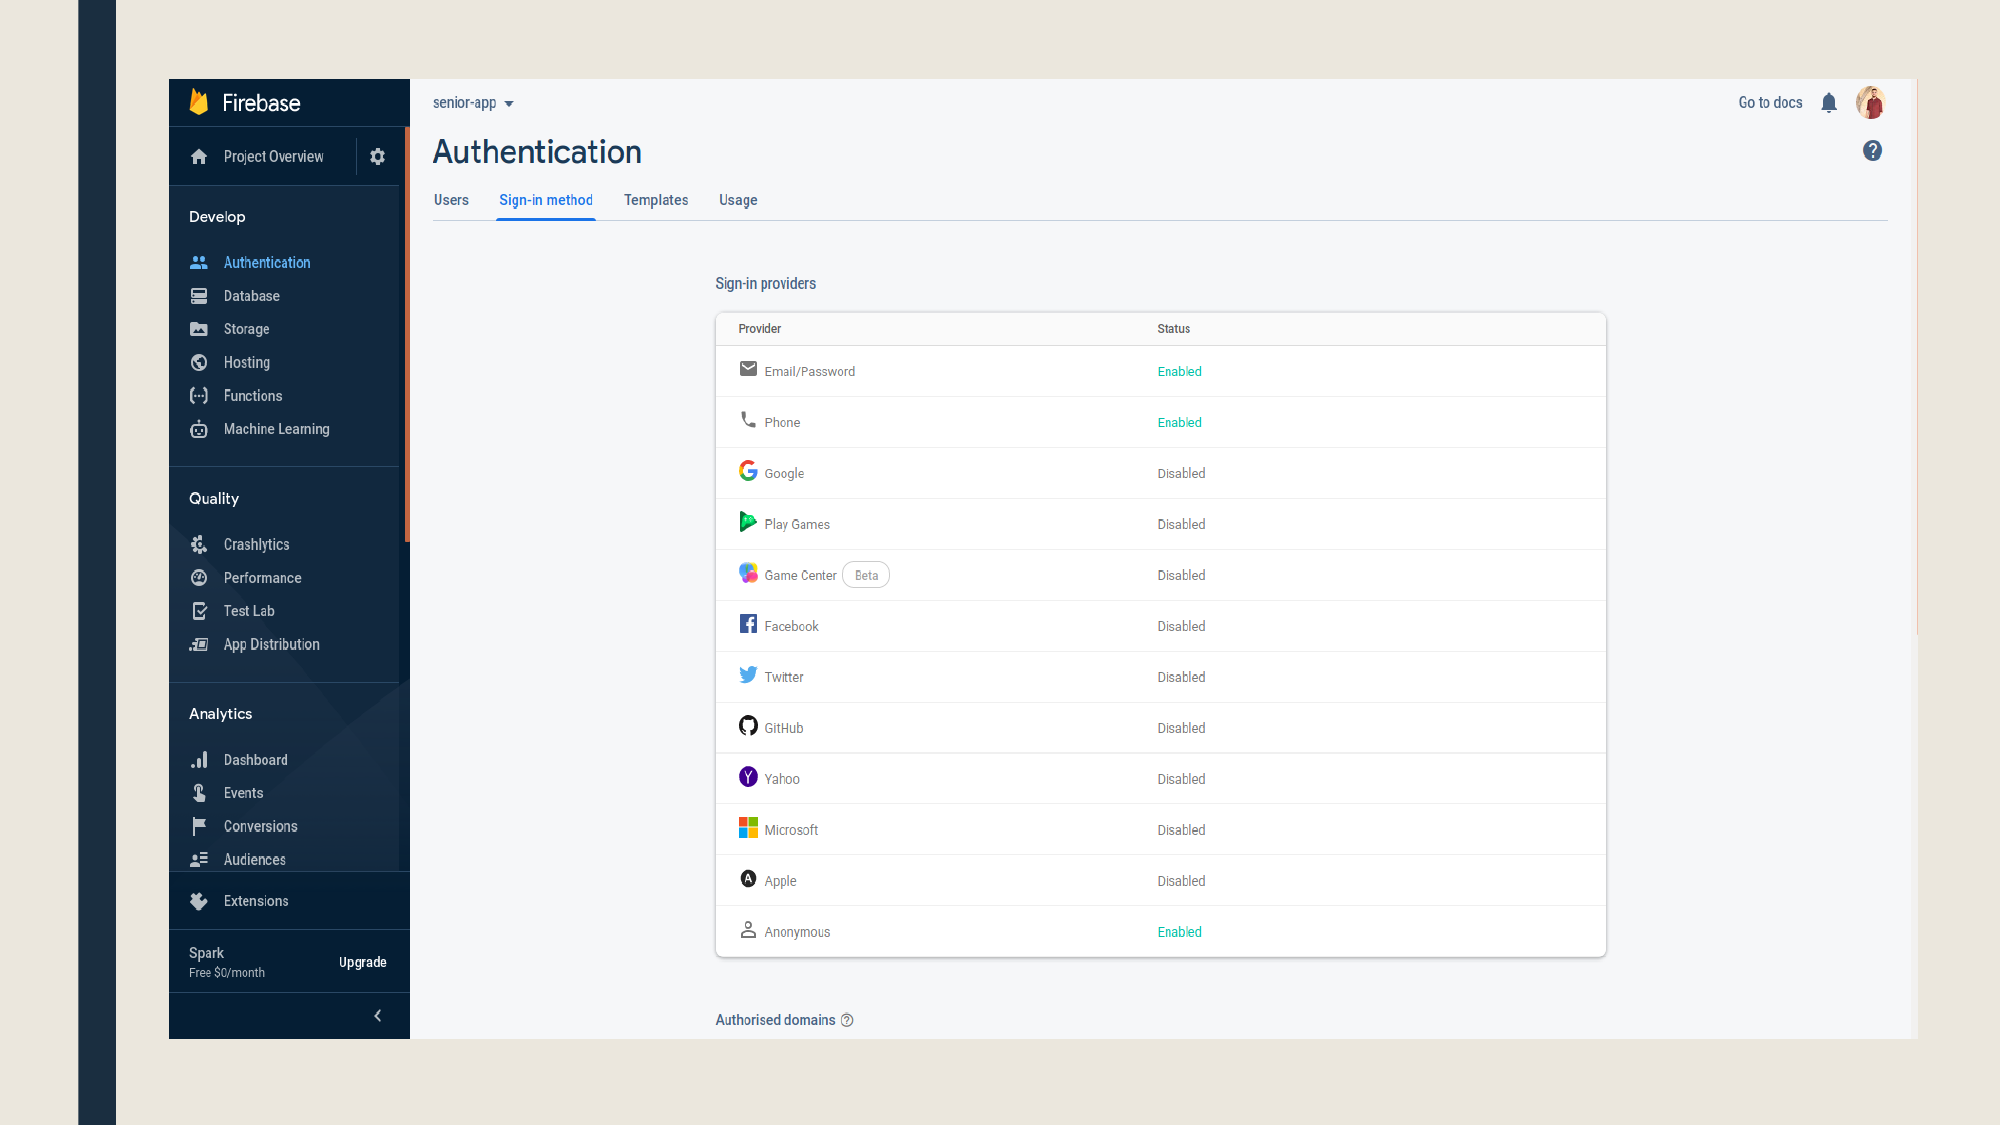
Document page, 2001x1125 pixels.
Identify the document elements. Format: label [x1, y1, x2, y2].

list [169, 78, 1918, 1039]
